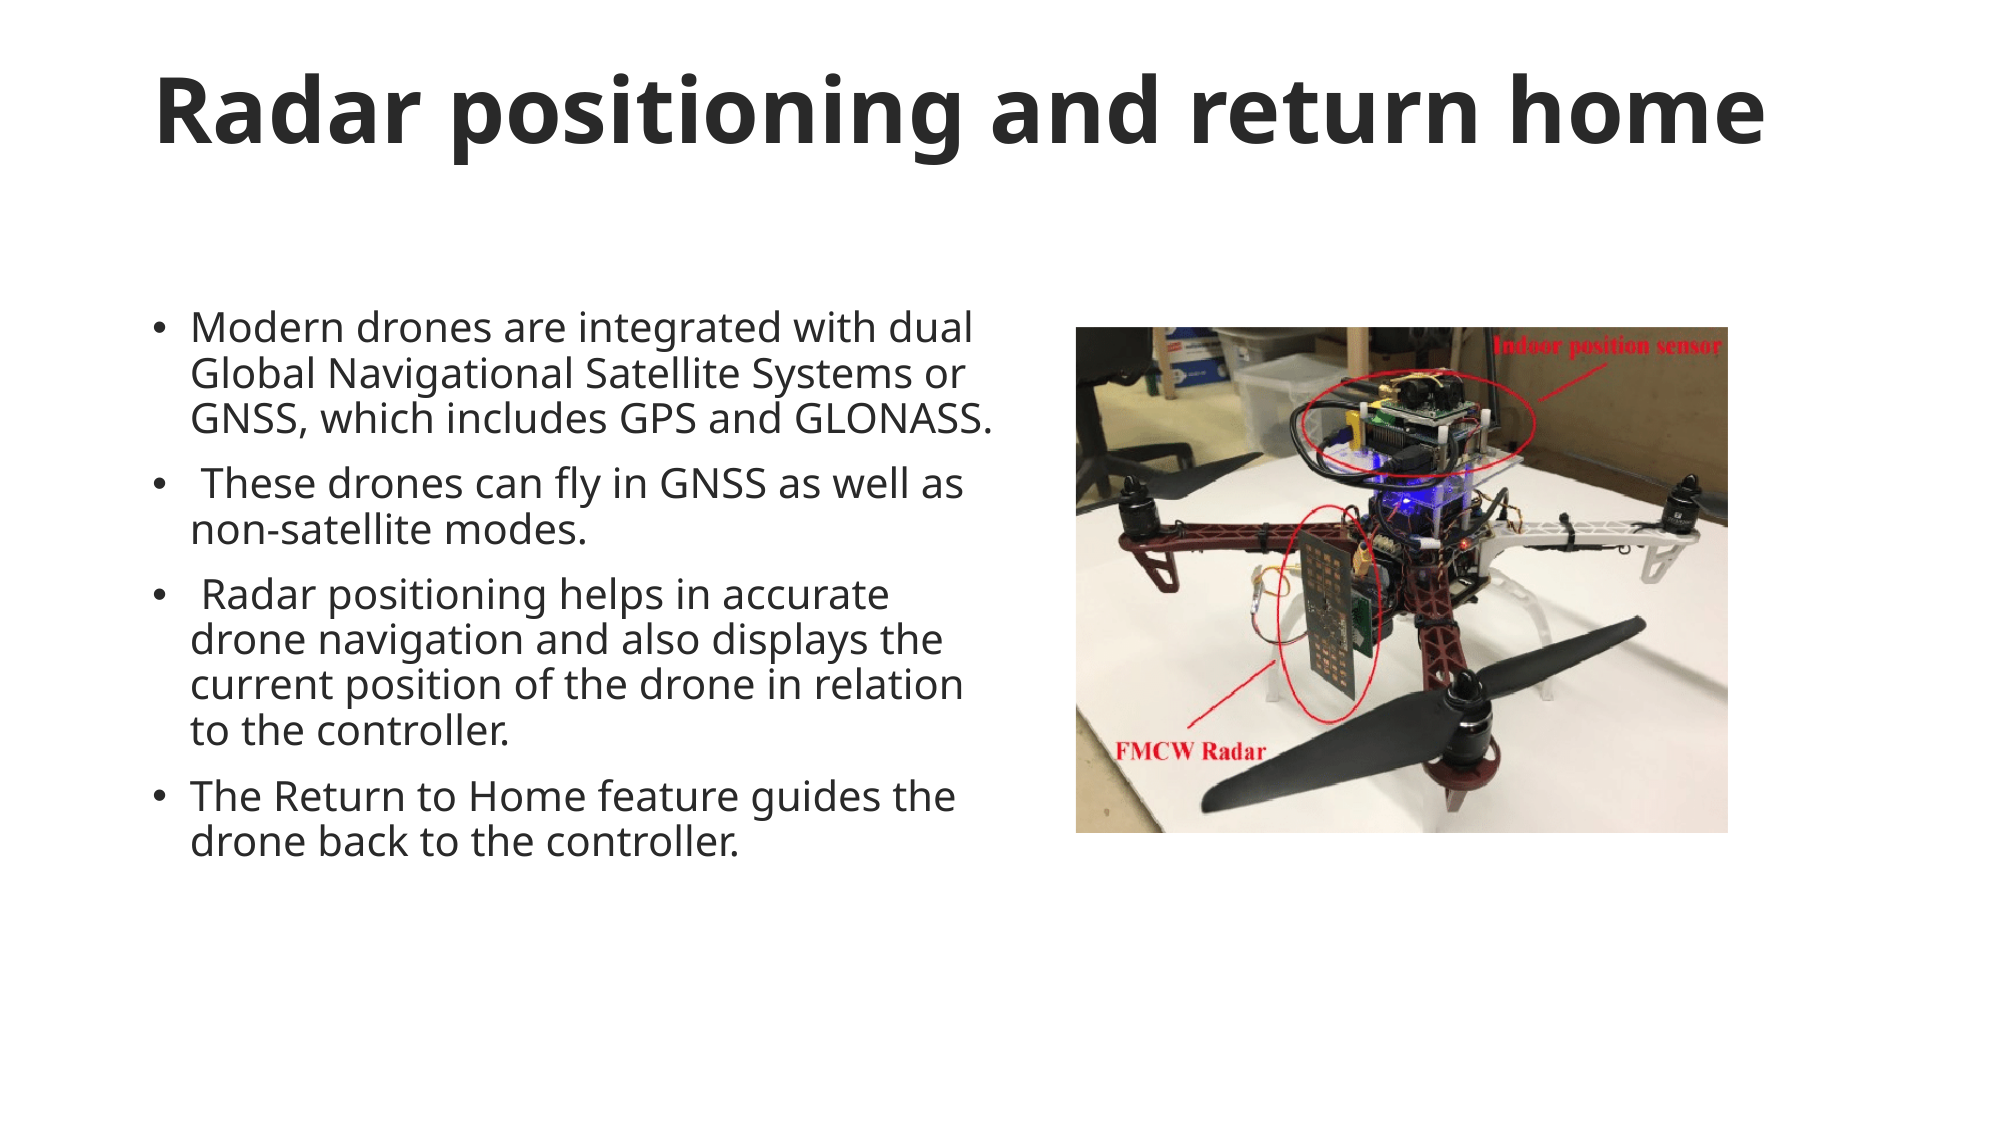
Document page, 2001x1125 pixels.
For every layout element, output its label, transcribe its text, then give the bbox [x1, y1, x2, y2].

title Radar positioning and return home [137, 59, 1863, 278]
picture [999, 326, 1806, 833]
list Modern drones are integrated with dual Global Navigational Satellite Systems or GNSS, which includes GPS and GLONASS. These drones can fly in GNSS as well as non-satellite modes. Radar positioning helps in accurate drone navigation and also displays the current position of the drone in relation to the controller. The Return to Home feature guides the drone back to the controller. [137, 299, 1863, 1014]
